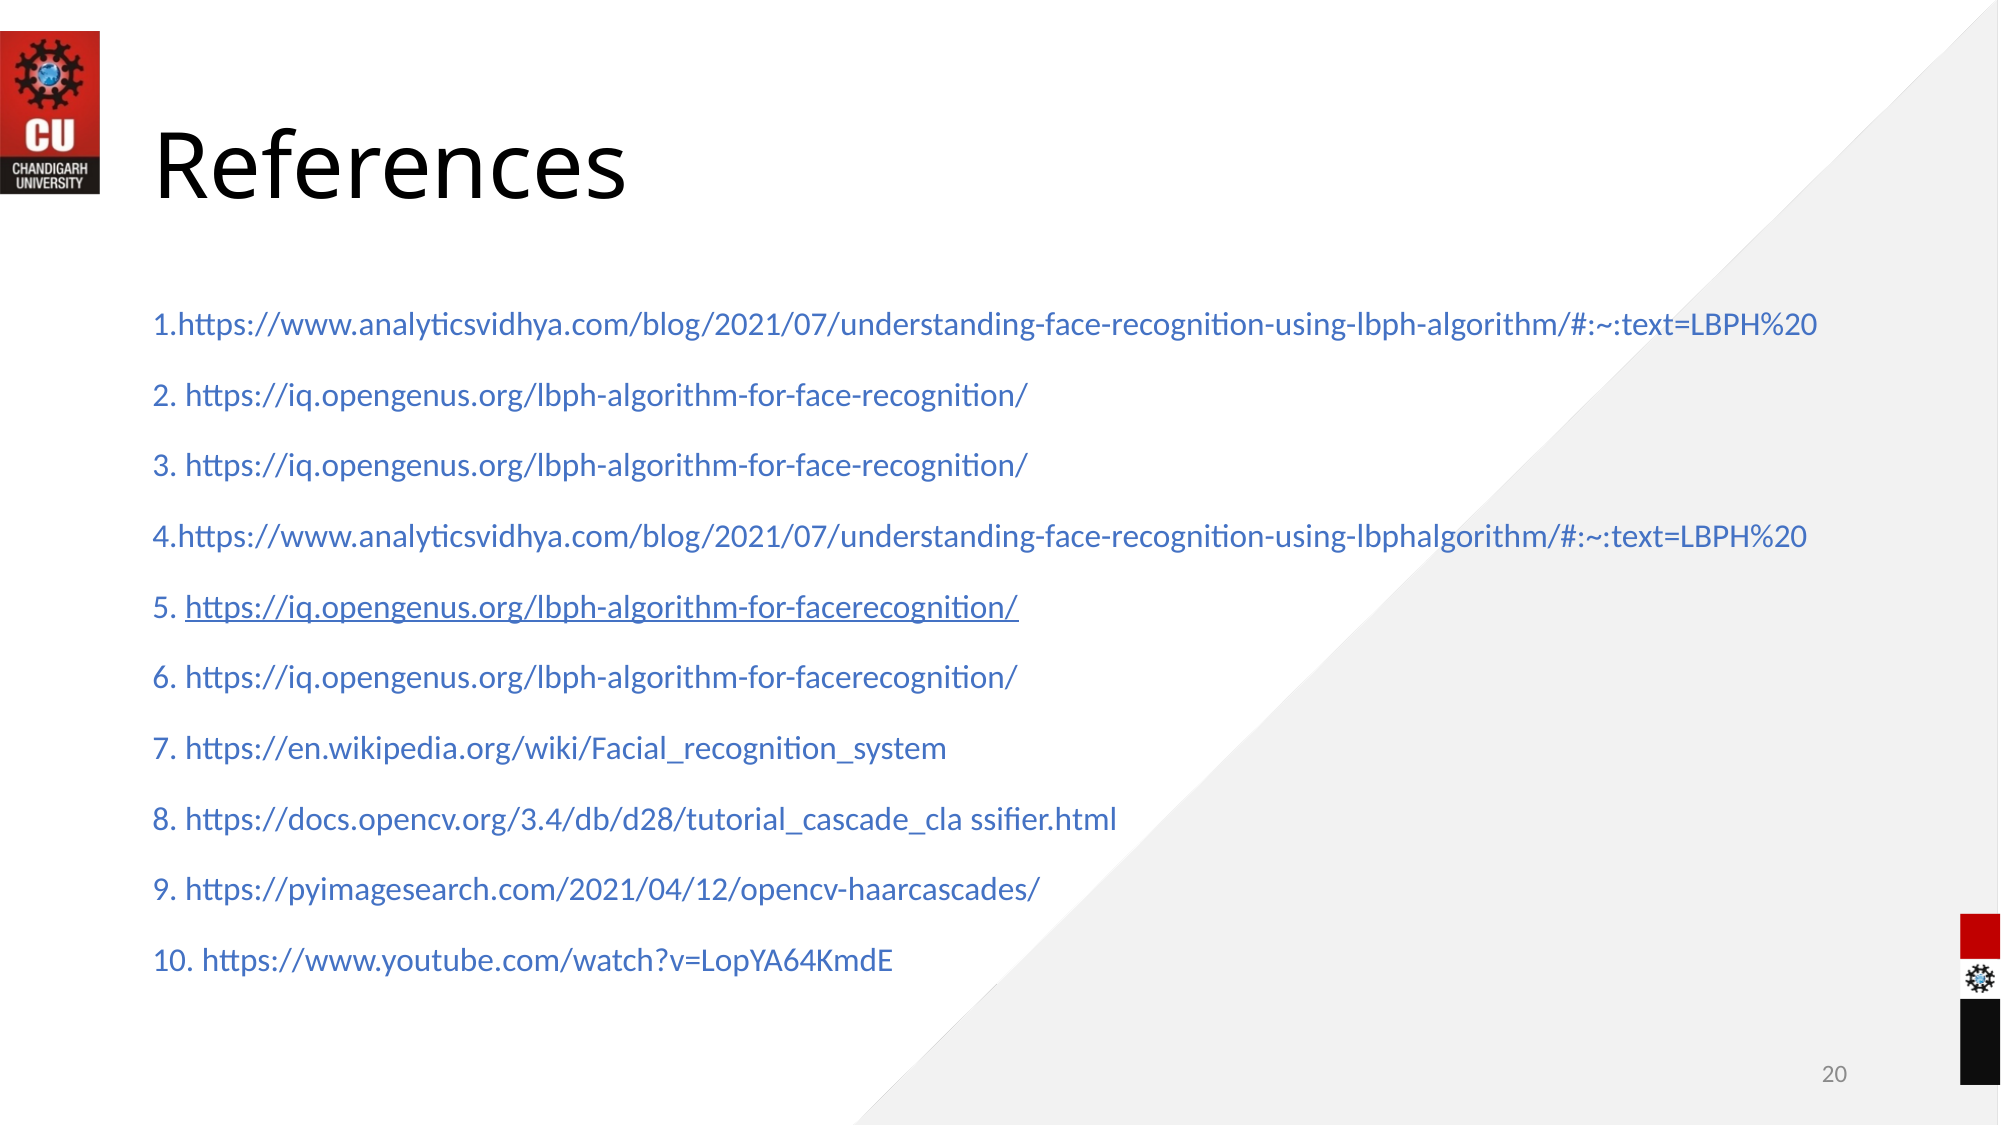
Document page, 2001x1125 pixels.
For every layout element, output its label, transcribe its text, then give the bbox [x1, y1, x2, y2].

slide_number 20 [1412, 1042, 1863, 1103]
title References [137, 59, 1863, 278]
list 1.https://www.analyticsvidhya.com/blog/2021/07/understanding-face-recognition-using-lbph-algorithm/#:~:text=LBPH%20 2. https://iq.opengenus.org/lbph-algorithm-for-face-recognition/ 3. https://iq.opengenus.org/lbph-algorithm-for-face-recognition/ 4.https://www.analyticsvidhya.com/blog/2021/07/understanding-face-recognition-using-lbphalgorithm/#:~:text=LBPH%20 5. https://iq.opengenus.org/lbph-algorithm-for-facerecognition/ 6. https://iq.opengenus.org/lbph-algorithm-for-facerecognition/ 7. https://en.wikipedia.org/wiki/Facial_recognition_system 8. https://docs.opencv.org/3.4/db/d28/tutorial_cascade_cla ssifier.html 9. https://pyimagesearch.com/2021/04/12/opencv-haarcascades/ 10. https://www.youtube.com/watch?v=LopYA64KmdE [137, 299, 1863, 1125]
picture [0, 0, 2001, 1125]
